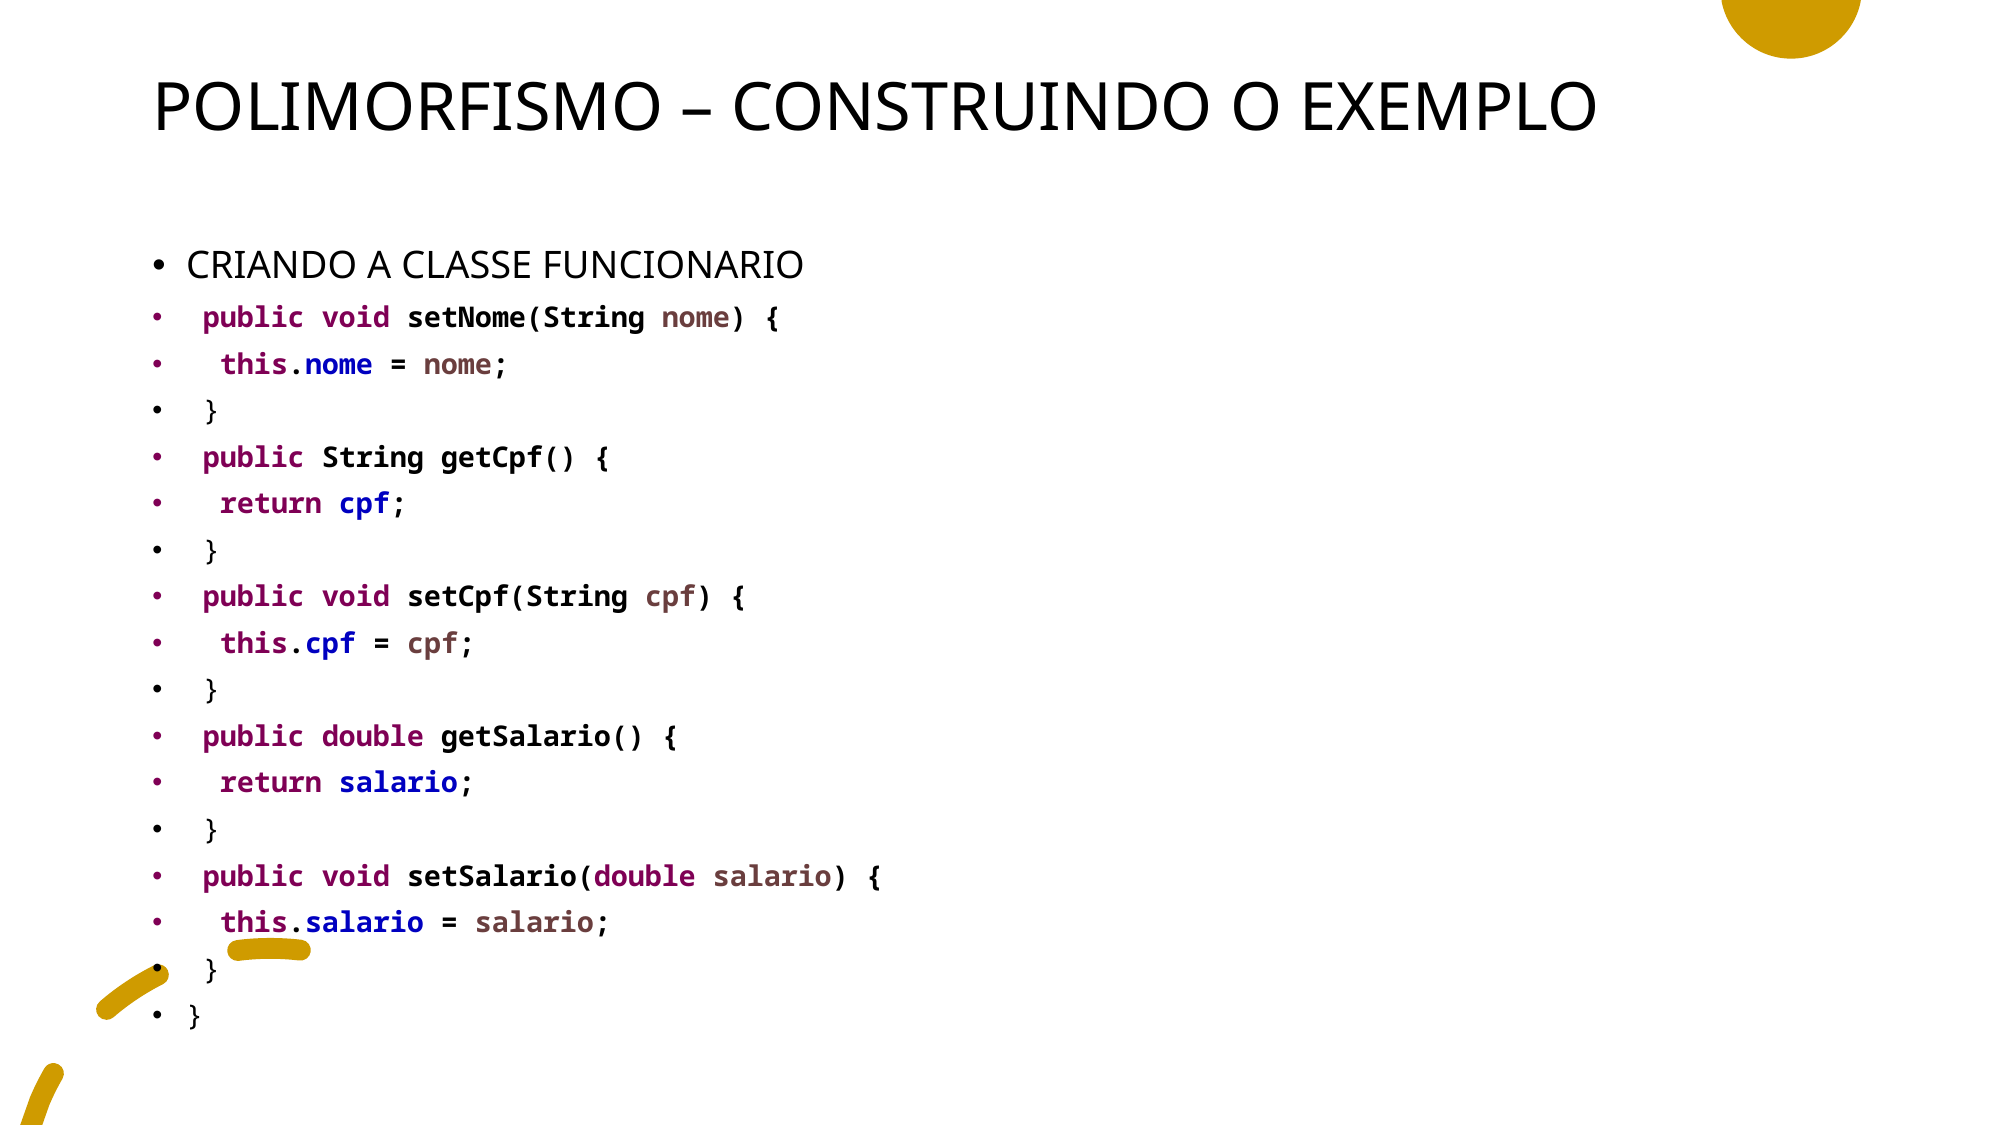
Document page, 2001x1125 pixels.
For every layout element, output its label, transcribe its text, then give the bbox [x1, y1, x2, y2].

list CRIANDO A CLASSE FUNCIONARIO public void setNome(String nome) { this.nome = nome; } public String getCpf() { return cpf; } public void setCpf(String cpf) { this.cpf = cpf; } public double getSalario() { return salario; } public void setSalario(double salario) { this.salario = salario; } } [137, 238, 1863, 1043]
title POLIMORFISMO – CONSTRUINDO O EXEMPLO [137, 0, 1863, 218]
